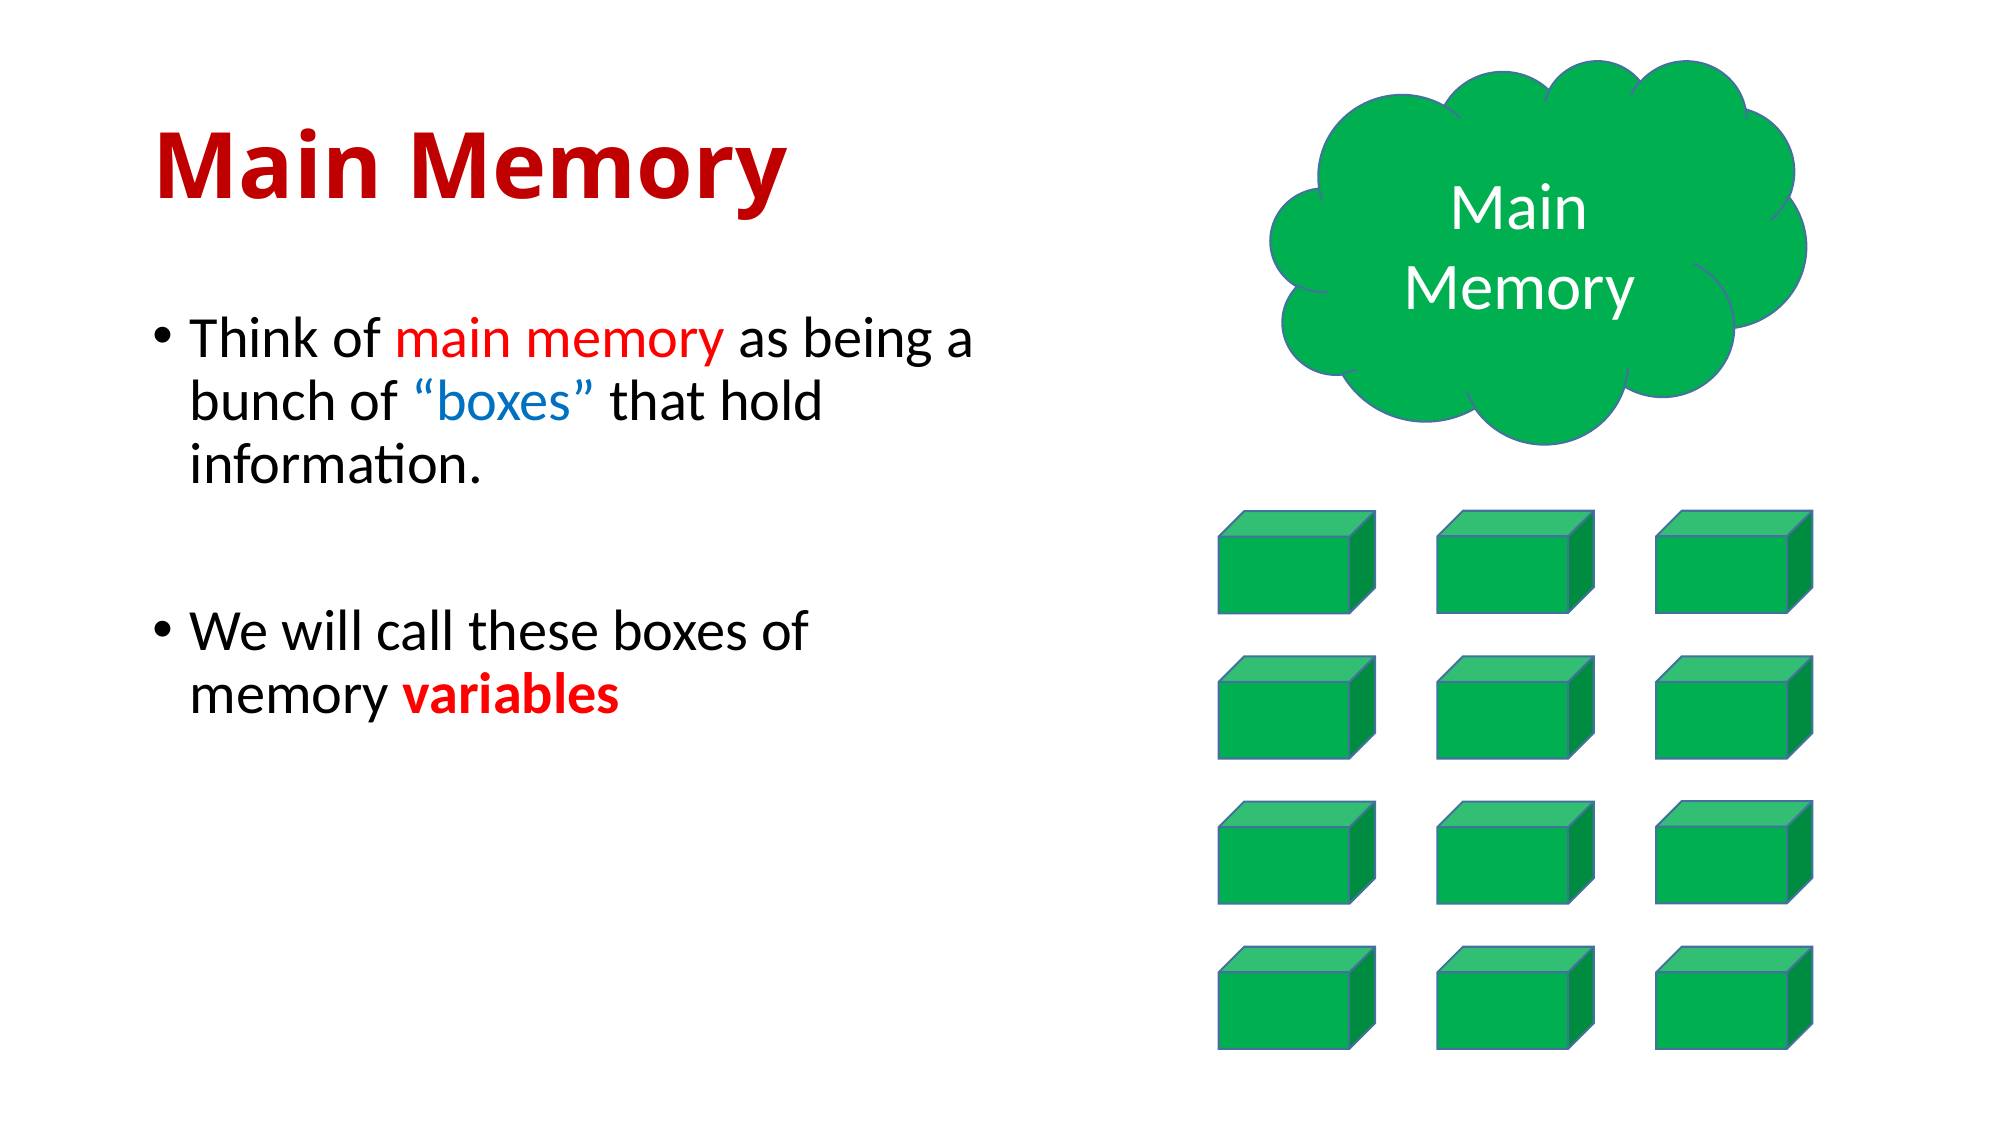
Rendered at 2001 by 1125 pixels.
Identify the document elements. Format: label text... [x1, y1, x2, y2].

text_box Main Memory [1269, 60, 1808, 446]
list Think of main memory as being a bunch of “boxes” that hold information. We will call these boxes of memory variables [137, 299, 1007, 1014]
title Main Memory [137, 59, 1863, 278]
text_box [1218, 510, 1813, 1049]
